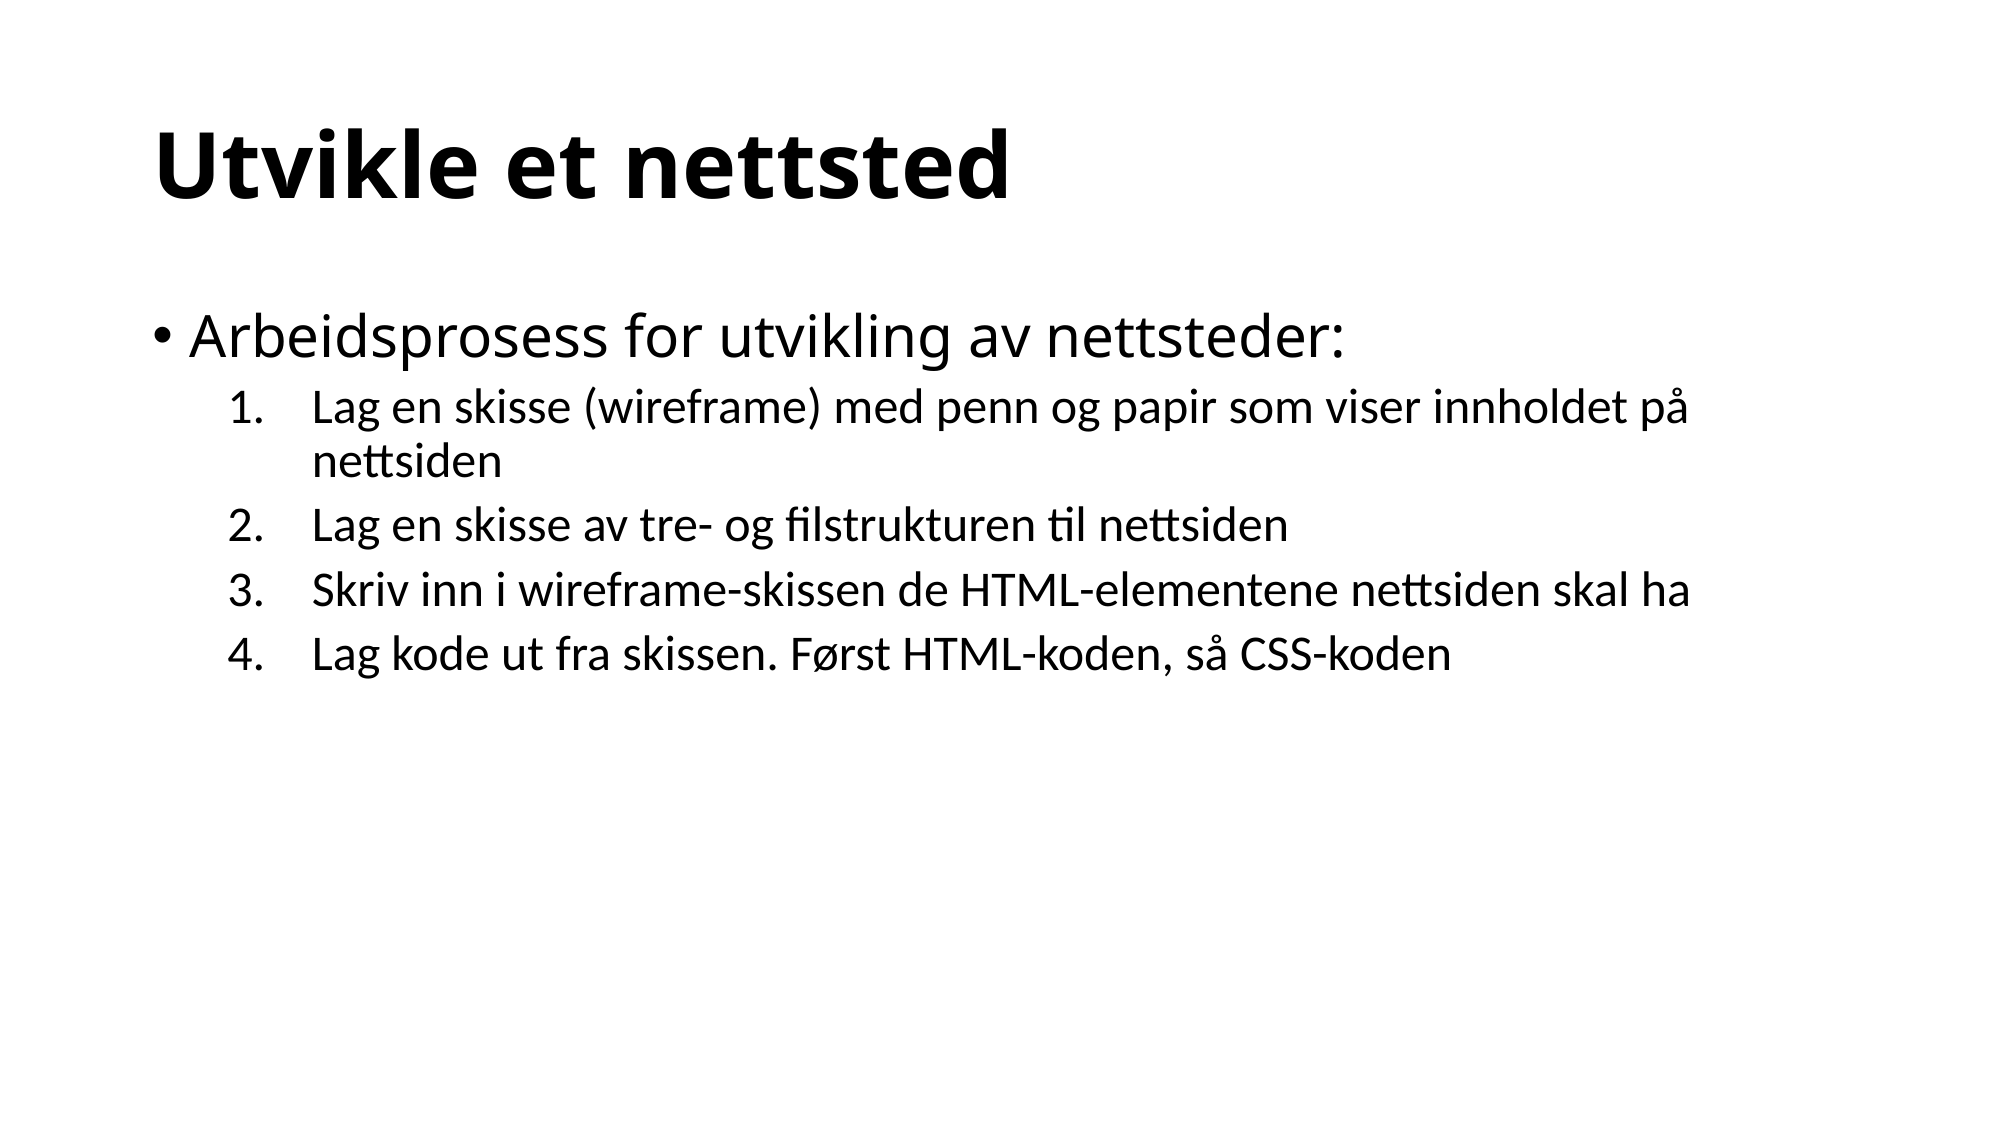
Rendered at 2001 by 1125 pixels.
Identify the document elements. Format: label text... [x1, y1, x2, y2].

title Utvikle et nettsted [137, 59, 1863, 278]
list Arbeidsprosess for utvikling av nettsteder: Lag en skisse (wireframe) med penn og papir som viser innholdet på nettsiden Lag en skisse av tre- og filstrukturen til nettsiden Skriv inn i wireframe-skissen de HTML-elementene nettsiden skal ha Lag kode ut fra skissen. Først HTML-koden, så CSS-koden [137, 299, 1863, 1014]
